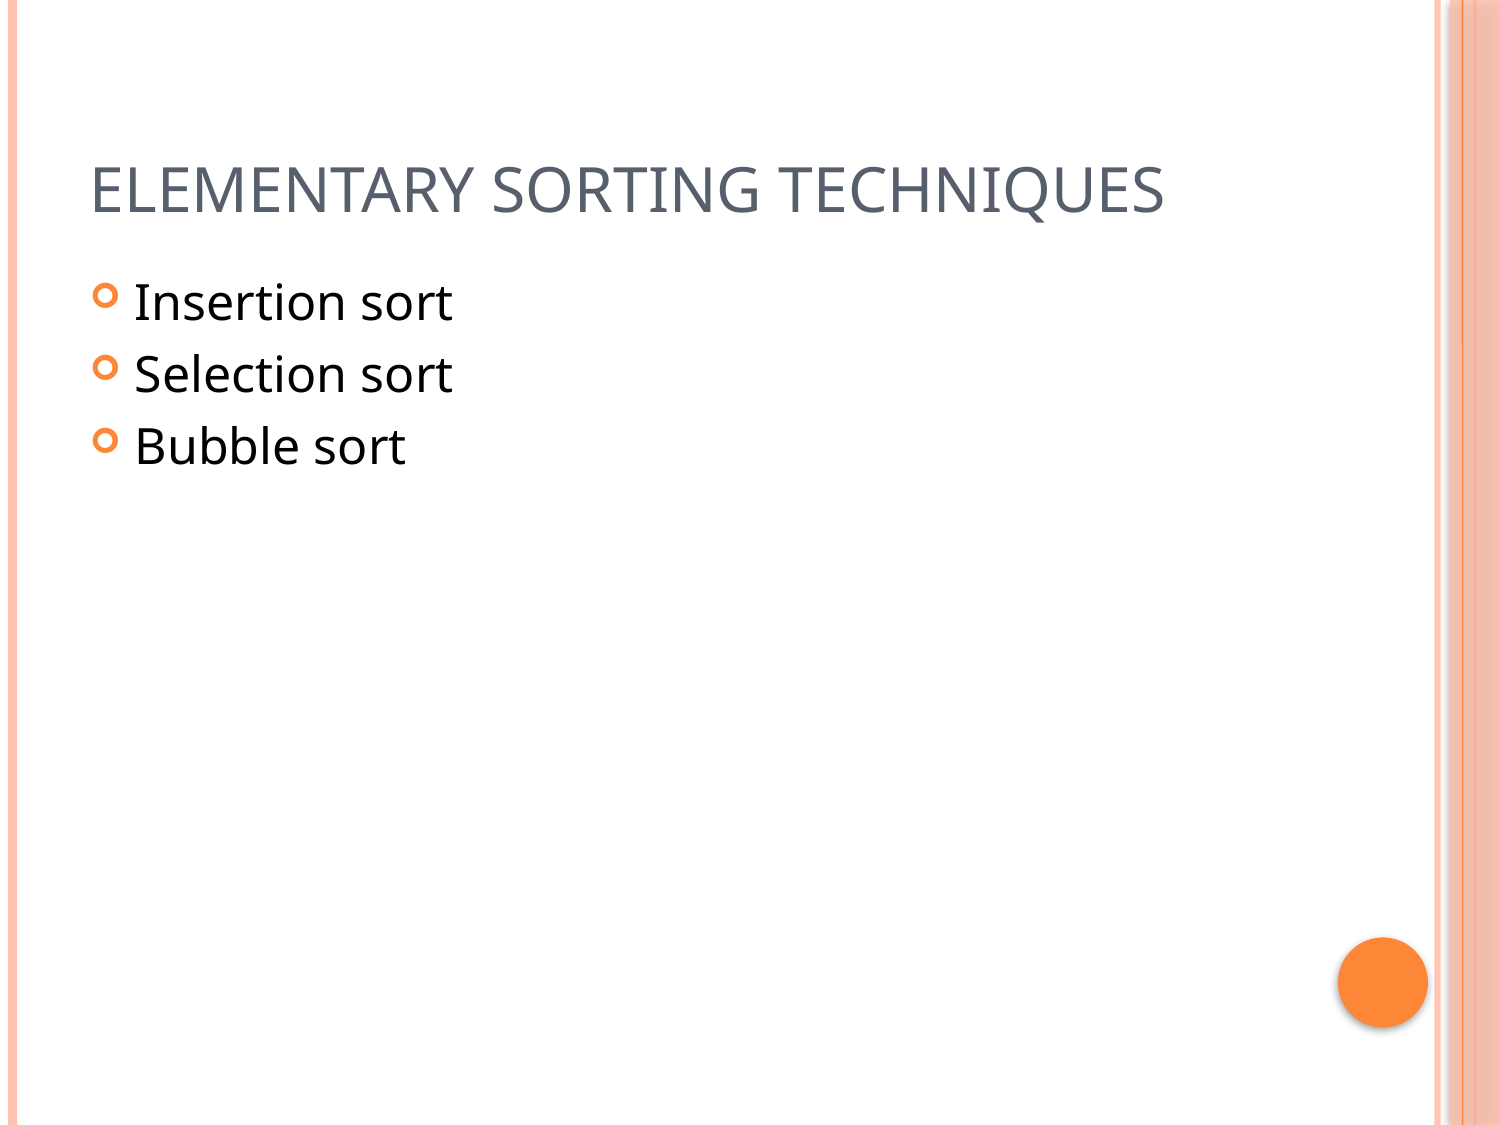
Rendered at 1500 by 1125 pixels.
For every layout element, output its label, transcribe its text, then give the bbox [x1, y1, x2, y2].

title Elementary sorting techniques [75, 45, 1300, 233]
list Insertion sort Selection sort Bubble sort [75, 262, 1300, 1062]
